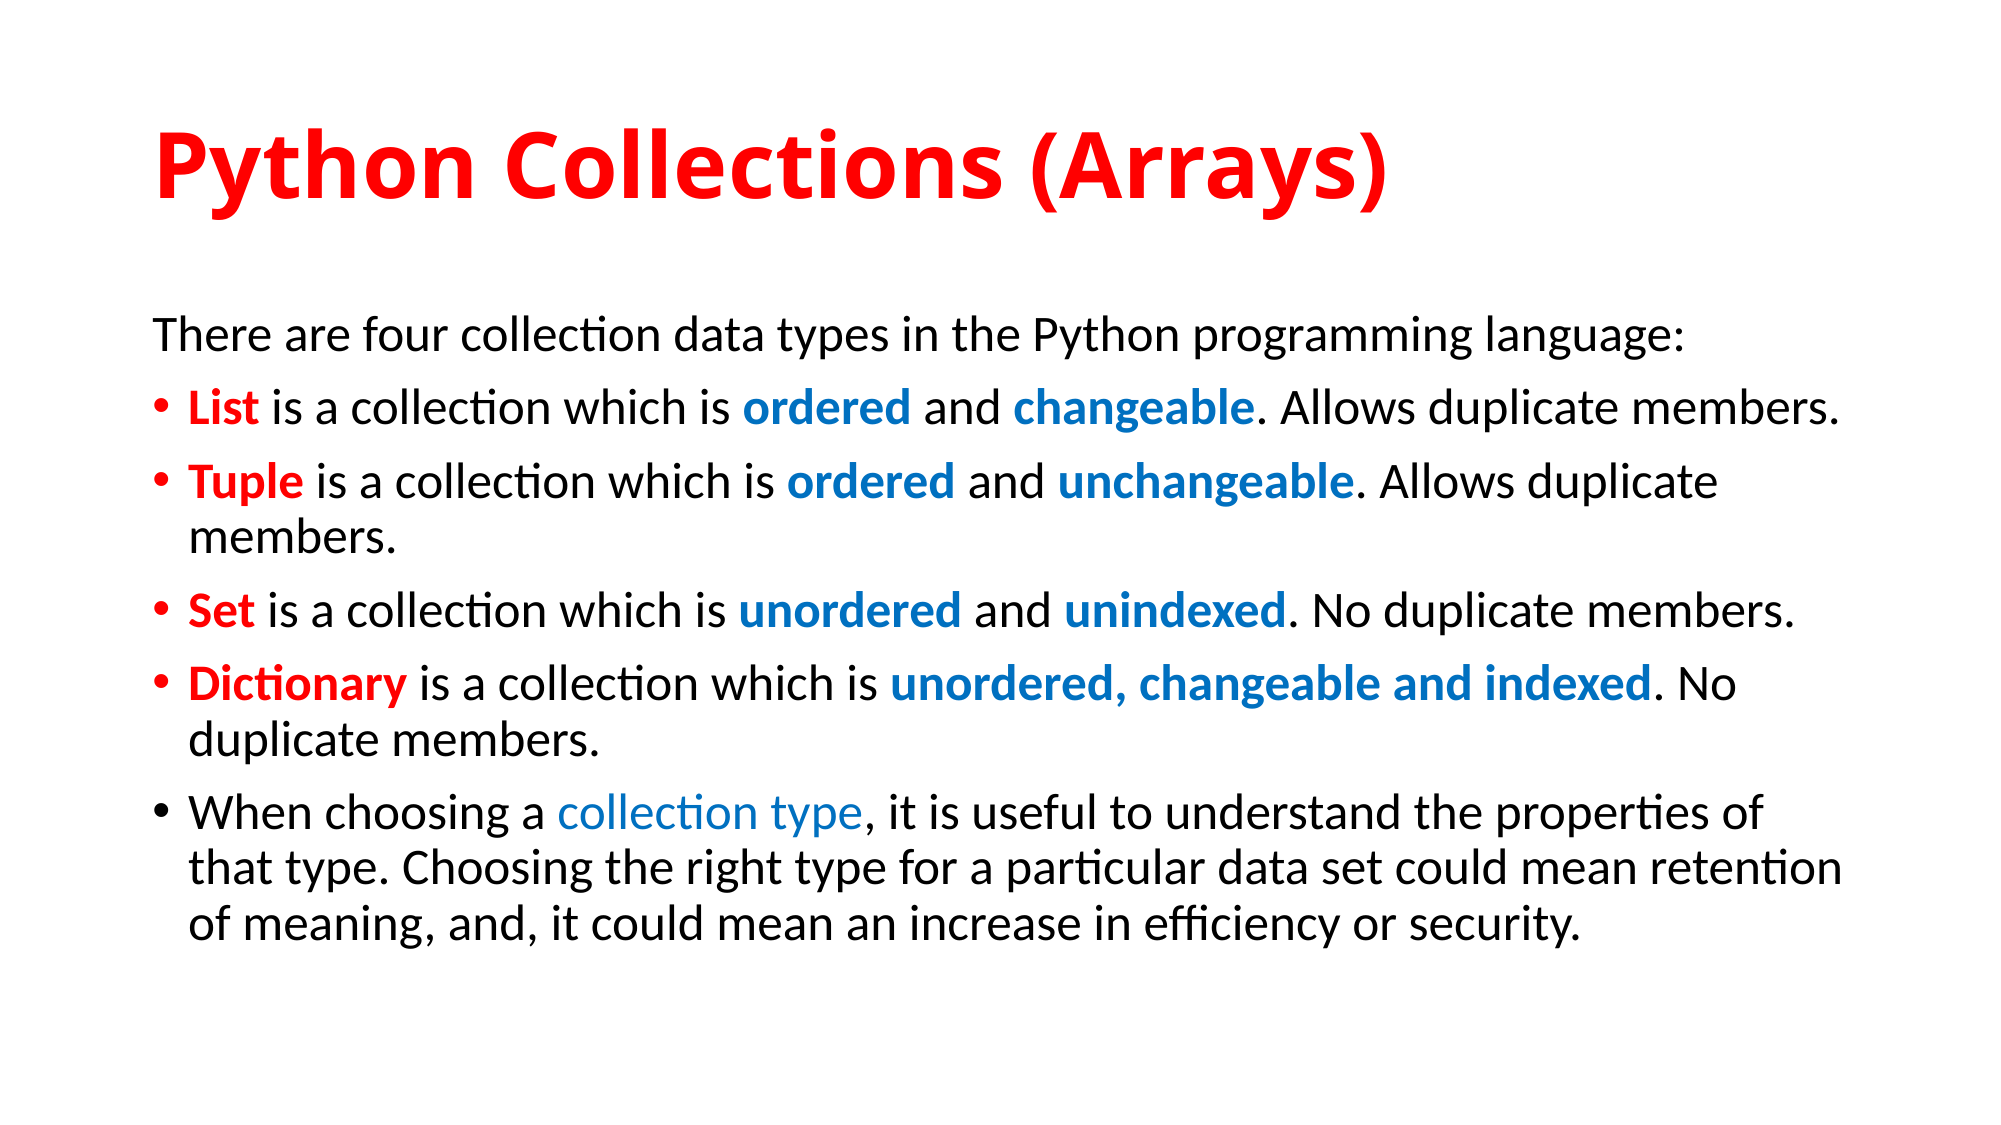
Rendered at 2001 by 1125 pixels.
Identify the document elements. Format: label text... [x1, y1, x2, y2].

list There are four collection data types in the Python programming language: List is a collection which is ordered and changeable. Allows duplicate members. Tuple is a collection which is ordered and unchangeable. Allows duplicate members. Set is a collection which is unordered and unindexed. No duplicate members. Dictionary is a collection which is unordered, changeable and indexed. No duplicate members. When choosing a collection type, it is useful to understand the properties of that type. Choosing the right type for a particular data set could mean retention of meaning, and, it could mean an increase in efficiency or security. [137, 299, 1863, 1014]
title Python Collections (Arrays) [137, 59, 1863, 278]
